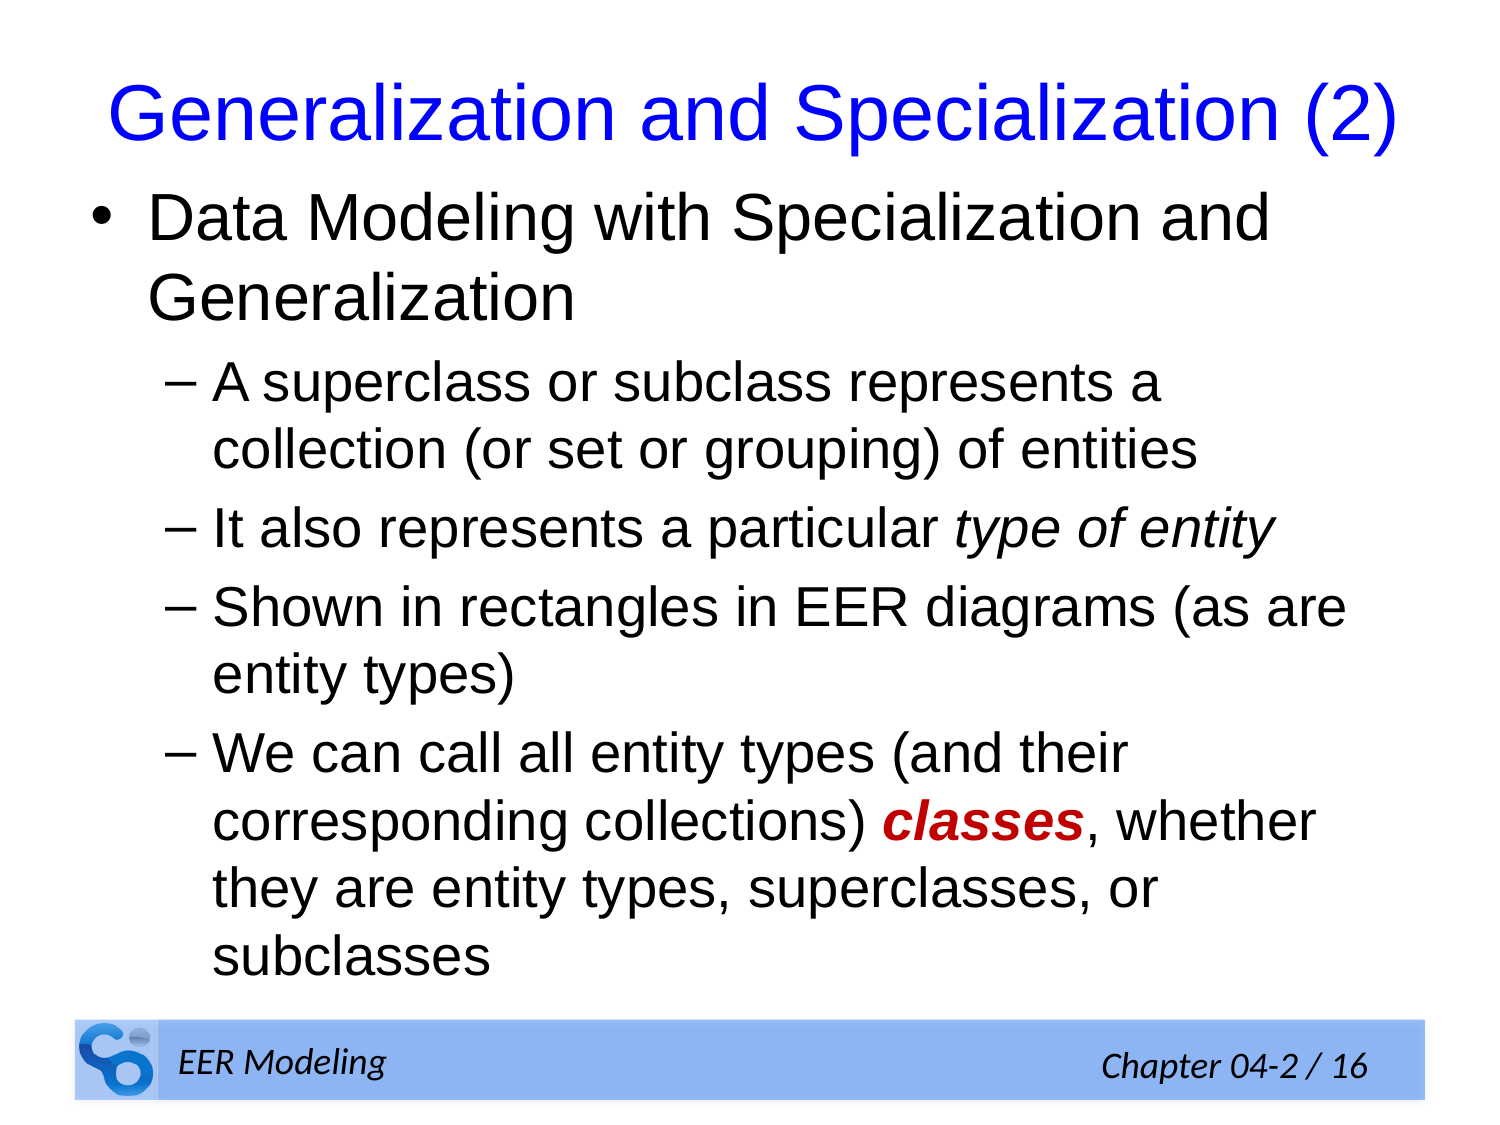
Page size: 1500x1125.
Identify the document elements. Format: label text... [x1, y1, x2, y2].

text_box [74, 1019, 1426, 1101]
list Data Modeling with Specialization and Generalization A superclass or subclass represents a collection (or set or grouping) of entities It also represents a particular type of entity Shown in rectangles in EER diagrams (as are entity types) We can call all entity types (and their corresponding collections) classes, whether they are entity types, superclasses, or subclasses [75, 166, 1426, 959]
title Generalization and Specialization (2) [79, 15, 1430, 203]
